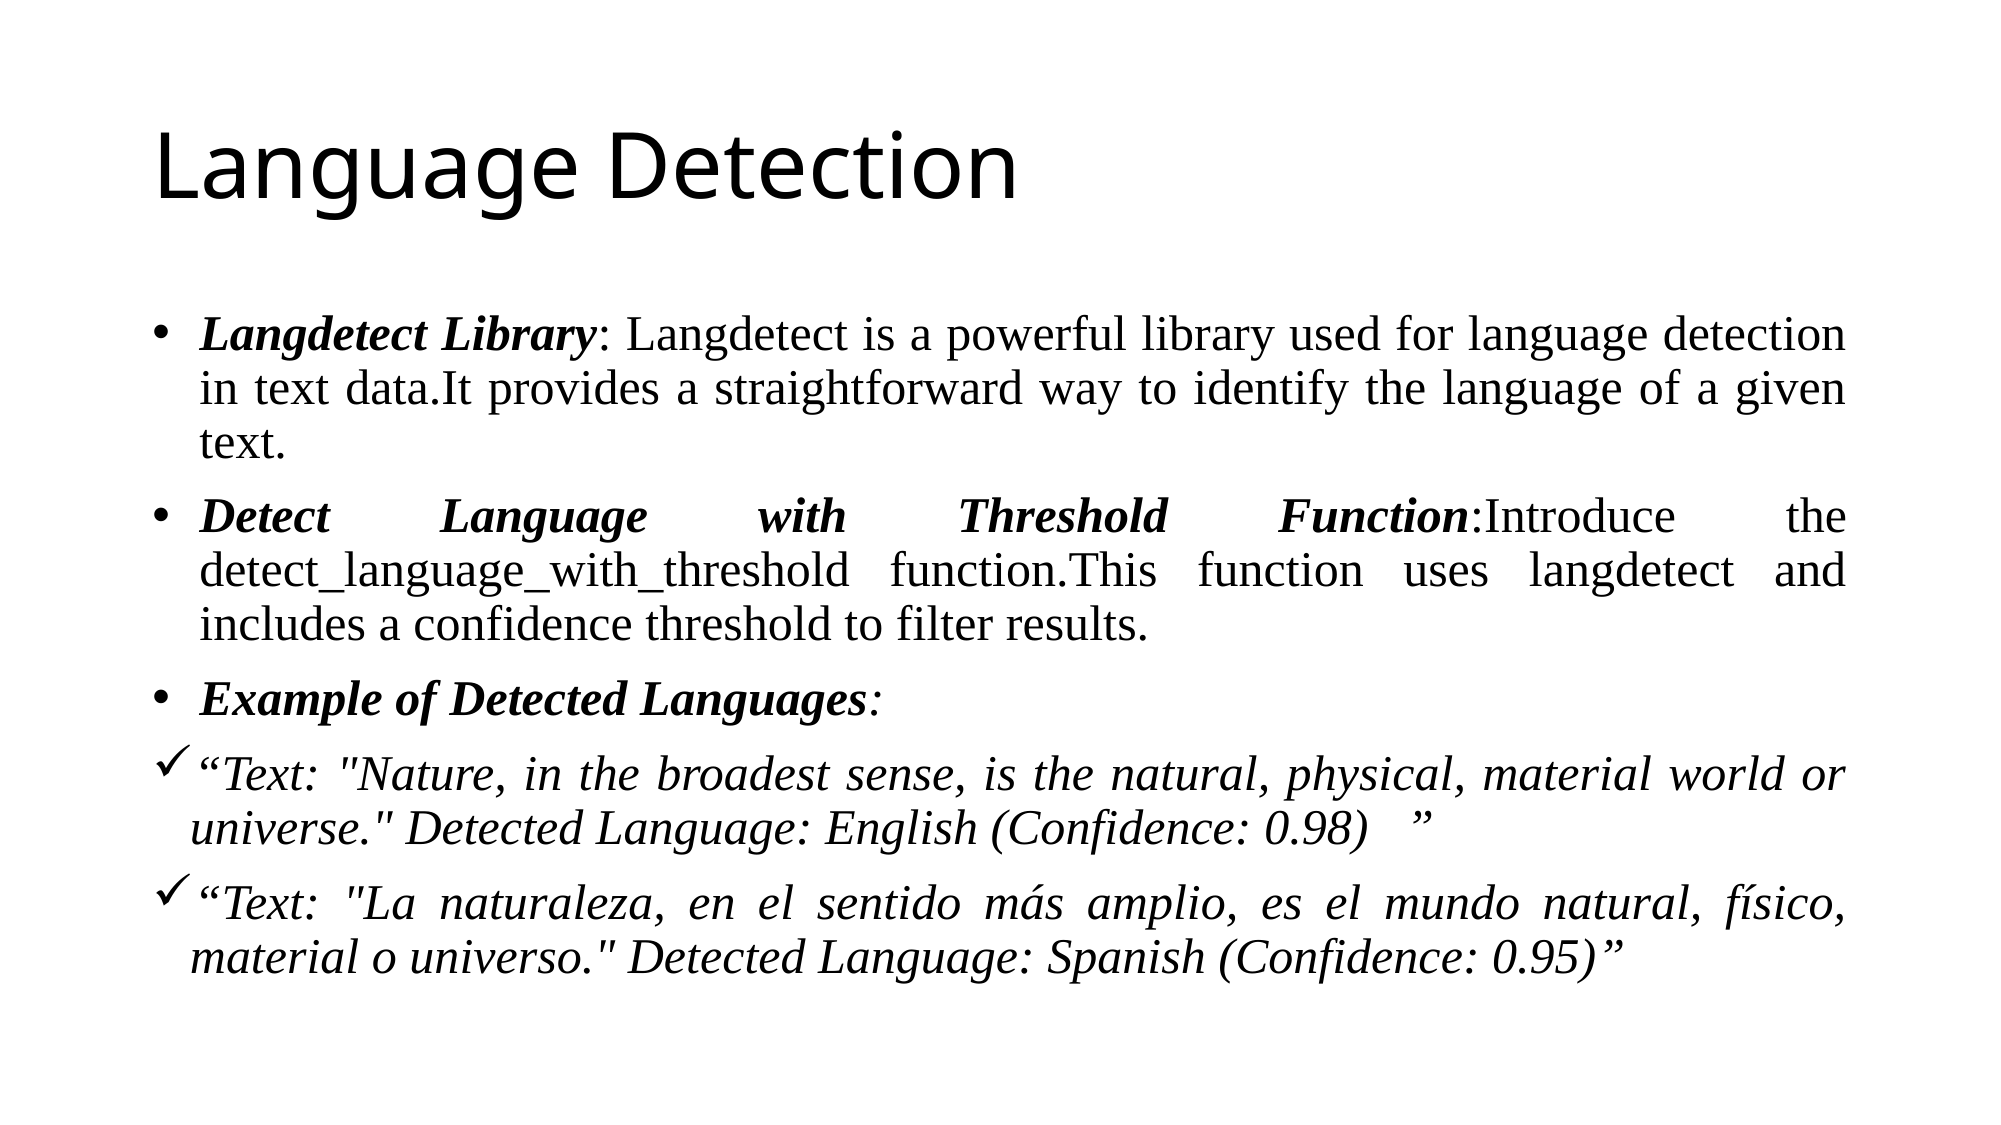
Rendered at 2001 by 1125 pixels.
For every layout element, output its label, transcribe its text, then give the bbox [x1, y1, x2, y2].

list Langdetect Library: Langdetect is a powerful library used for language detection in text data.It provides a straightforward way to identify the language of a given text. Detect Language with Threshold Function:Introduce the detect_language_with_threshold function.This function uses langdetect and includes a confidence threshold to filter results. Example of Detected Languages: “Text: "Nature, in the broadest sense, is the natural, physical, material world or universe." Detected Language: English (Confidence: 0.98) ” “Text: "La naturaleza, en el sentido más amplio, es el mundo natural, físico, material o universo." Detected Language: Spanish (Confidence: 0.95)” [137, 299, 1863, 1014]
title Language Detection [137, 59, 1863, 278]
